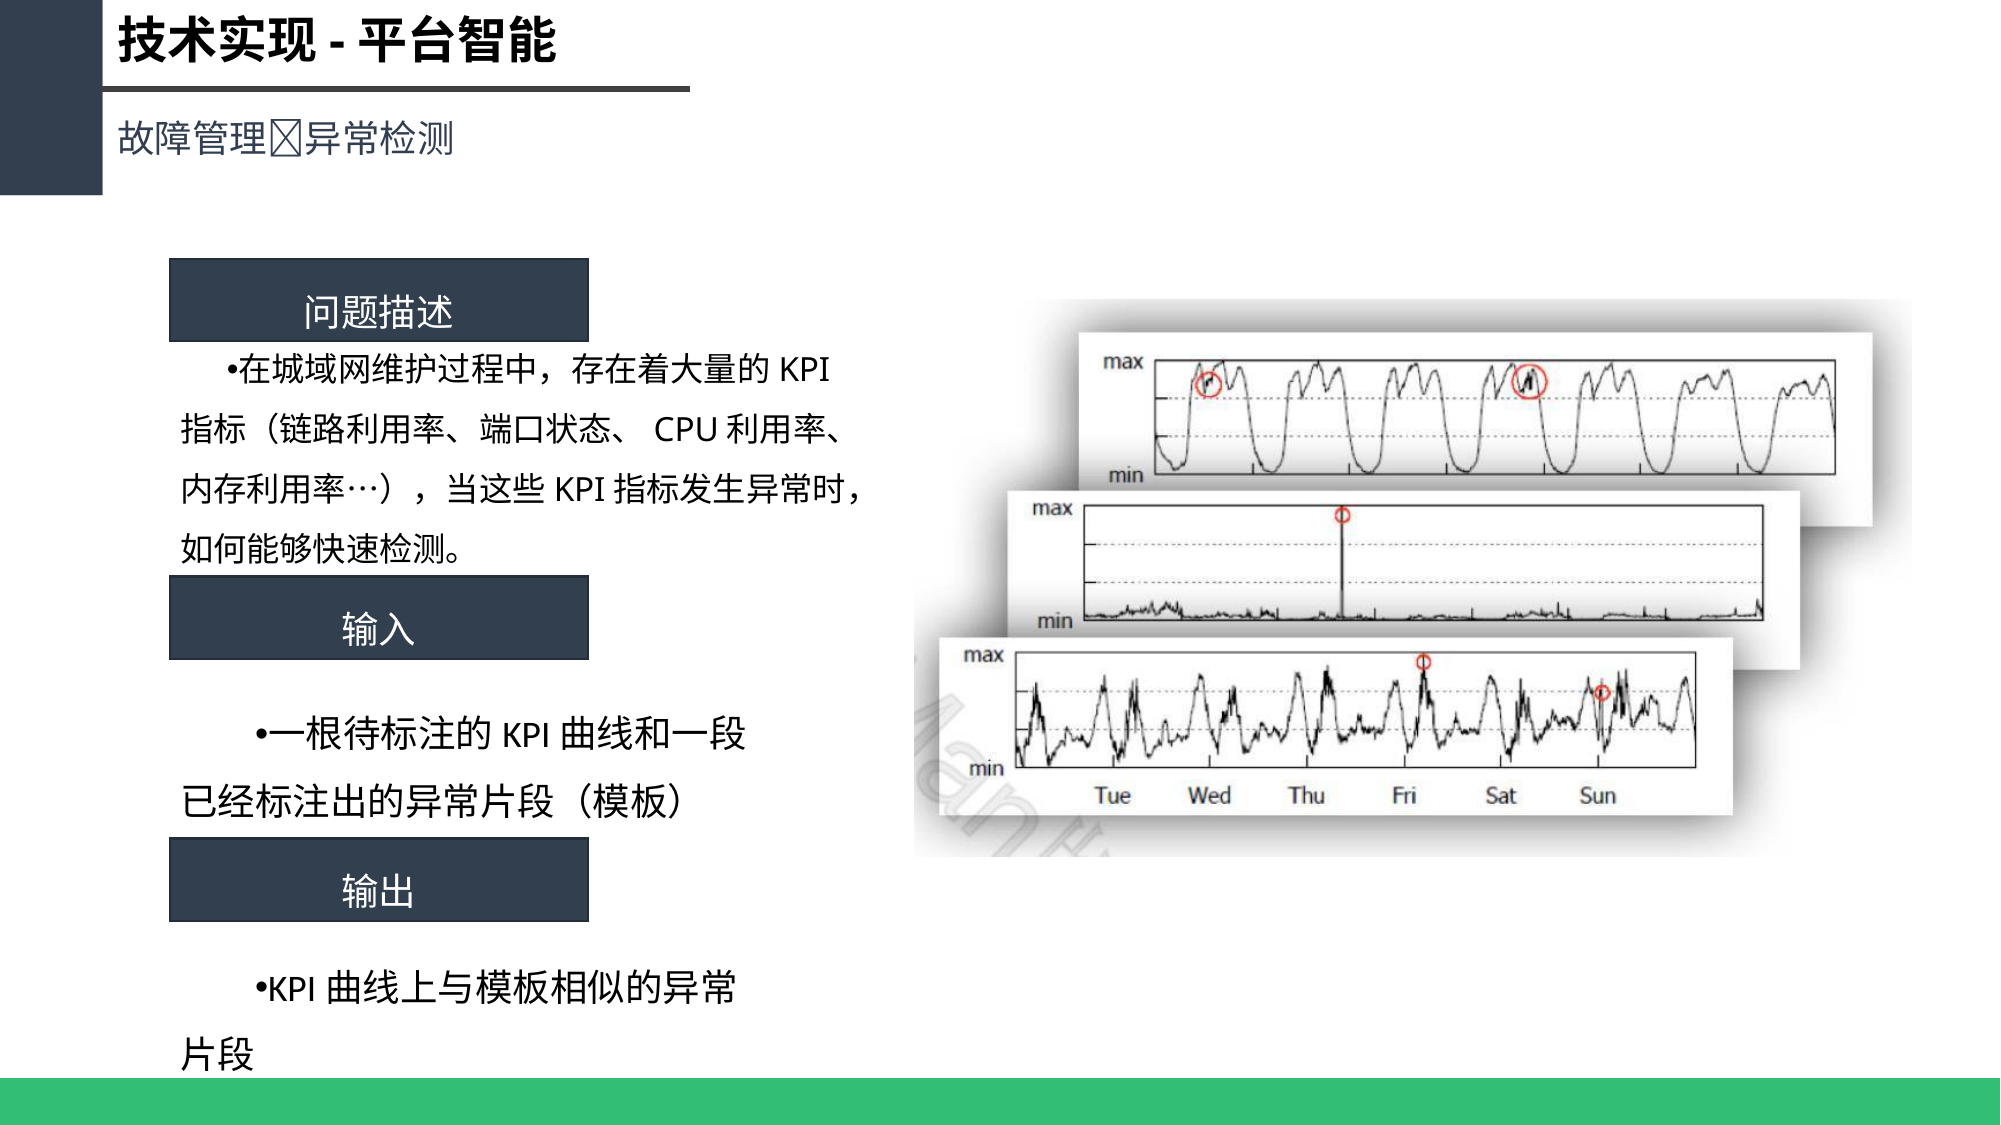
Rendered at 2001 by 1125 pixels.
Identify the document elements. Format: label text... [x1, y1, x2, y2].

text_box 输入 [169, 575, 589, 660]
text_box 技术实现-平台智能 [102, 1, 718, 77]
text_box 问题描述 [169, 258, 589, 342]
text_box [0, 0, 103, 196]
text_box KPI曲线上与模板相似的异常片段 [118, 933, 777, 1084]
text_box 在城域网维护过程中，存在着大量的KPI指标（链路利用率、端口状态、CPU利用率、内存利用率…），当这些KPI指标发生异常时，如何能够快速检测。 [118, 321, 875, 576]
text_box 故障管理异常检测 [102, 107, 750, 168]
text_box 一根待标注的KPI曲线和一段已经标注出的异常片段（模板） [118, 680, 777, 831]
text_box 输出 [169, 837, 589, 922]
text_box [0, 1077, 2000, 1125]
picture [914, 299, 1912, 857]
